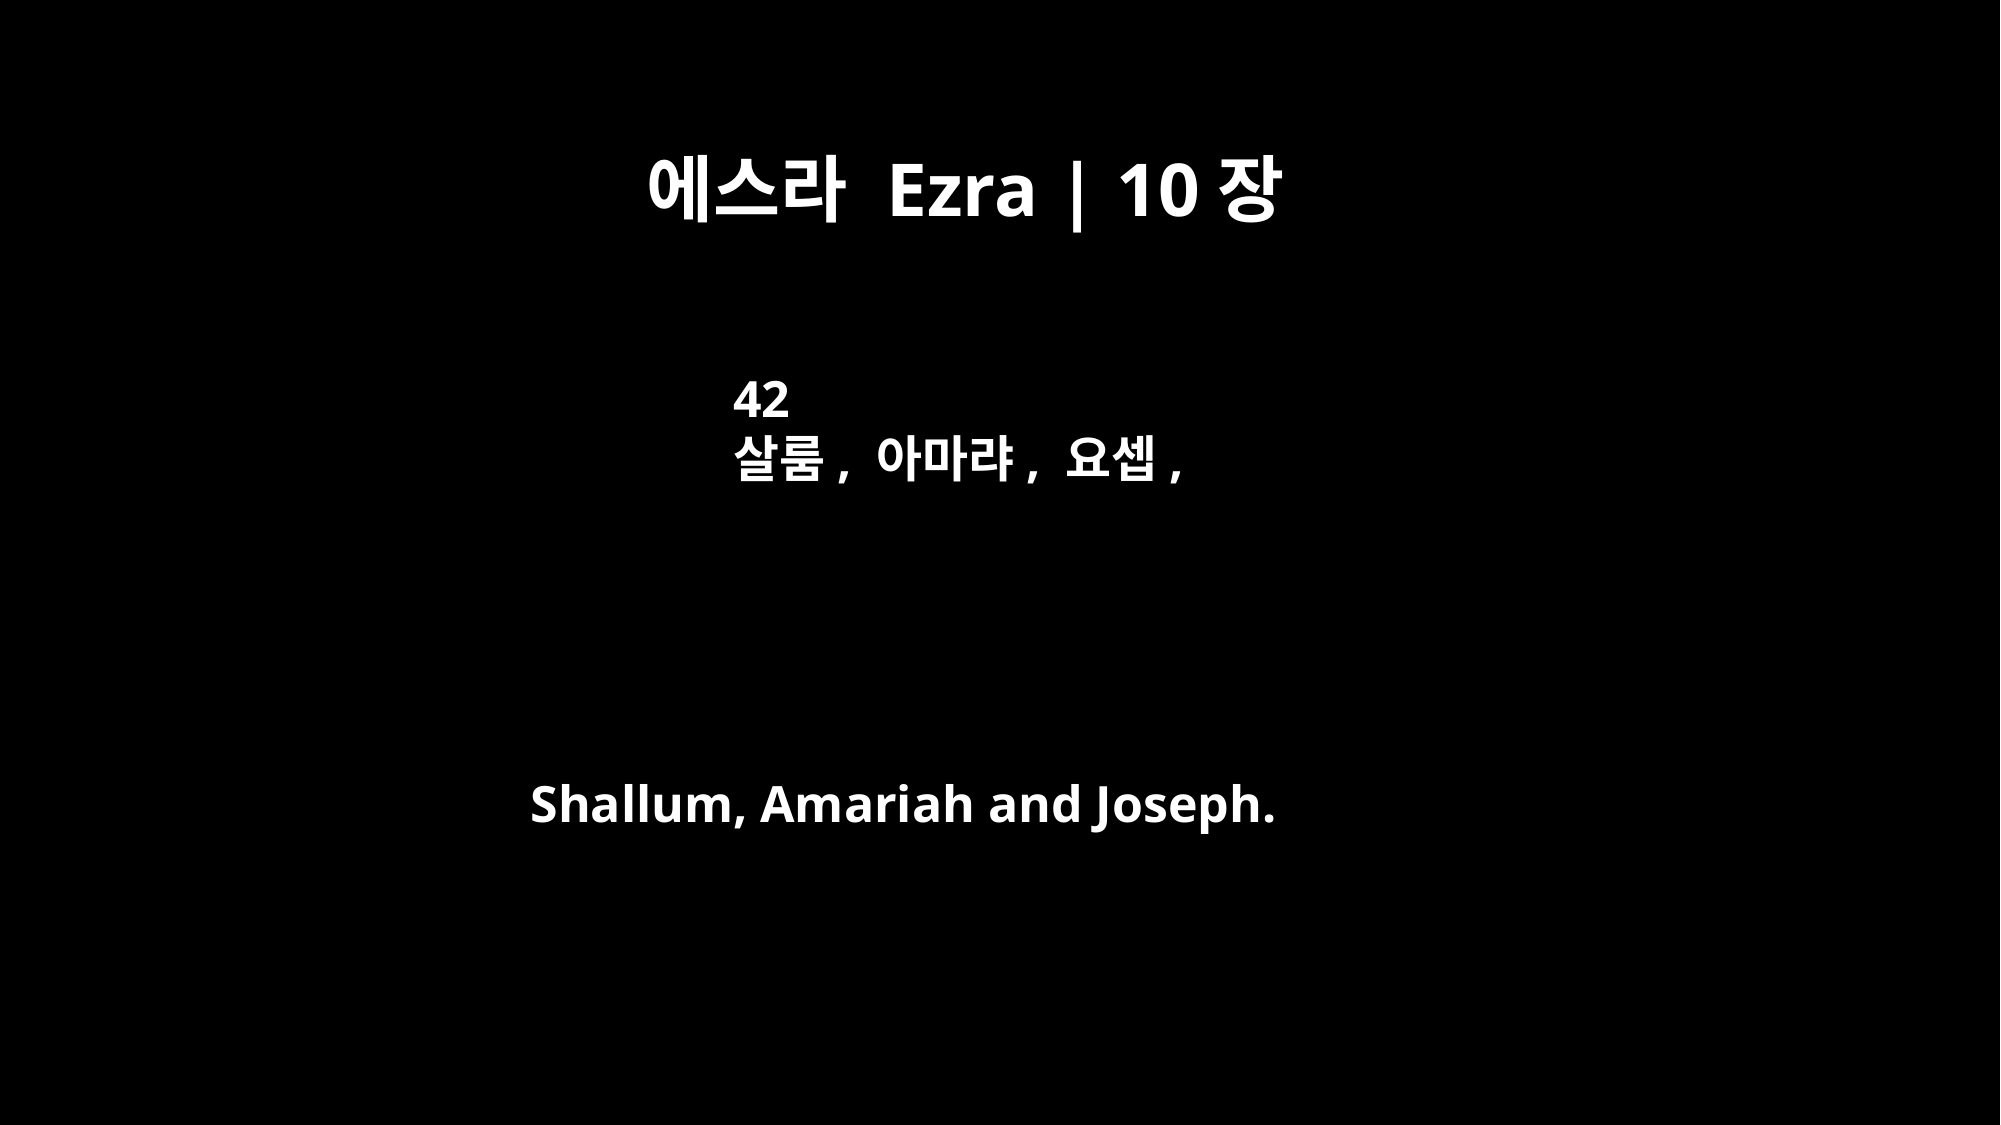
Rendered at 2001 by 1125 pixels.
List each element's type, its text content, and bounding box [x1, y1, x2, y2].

text_box Shallum, Amariah and Joseph. [515, 764, 1292, 840]
text_box 42 살룸, 아마랴, 요셉, [718, 359, 1199, 495]
text_box 에스라 Ezra | 10장 [631, 136, 1301, 239]
